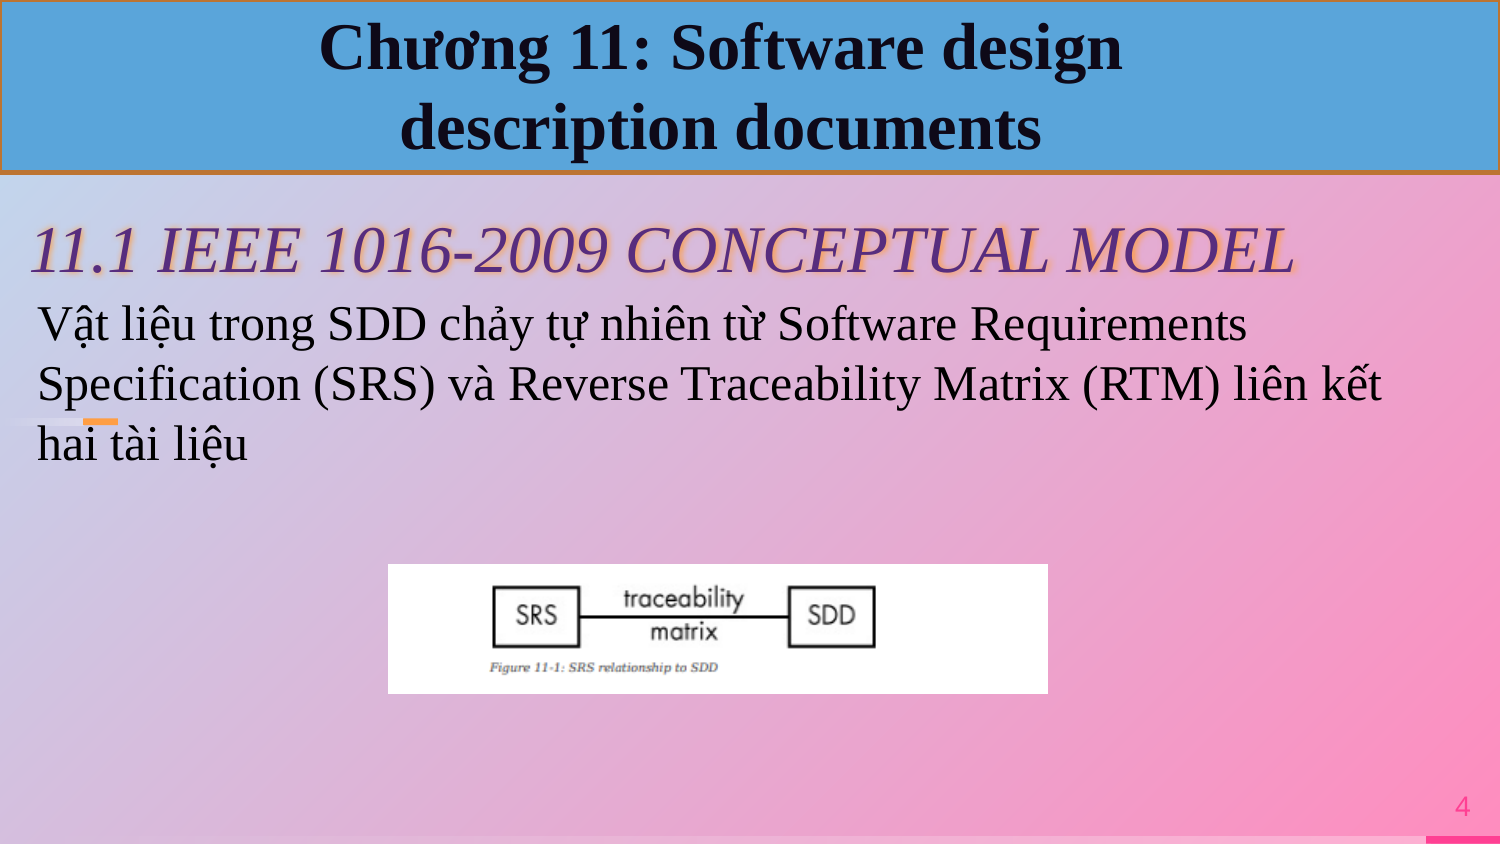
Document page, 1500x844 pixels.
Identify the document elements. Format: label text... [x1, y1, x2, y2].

text_box Vật liệu trong SDD chảy tự nhiên từ Software Requirements Specification (SRS) và Reverse Traceability Matrix (RTM) liên kết hai tài liệu [22, 283, 1414, 478]
picture [387, 564, 1048, 695]
list 11.1 IEEE 1016-2009 CONCEPTUAL MODEL [22, 175, 1414, 283]
text_box [0, 0, 1500, 175]
text_box Chương 11: Software design description documents [175, 22, 1268, 143]
slide_number 4 [1426, 779, 1500, 837]
